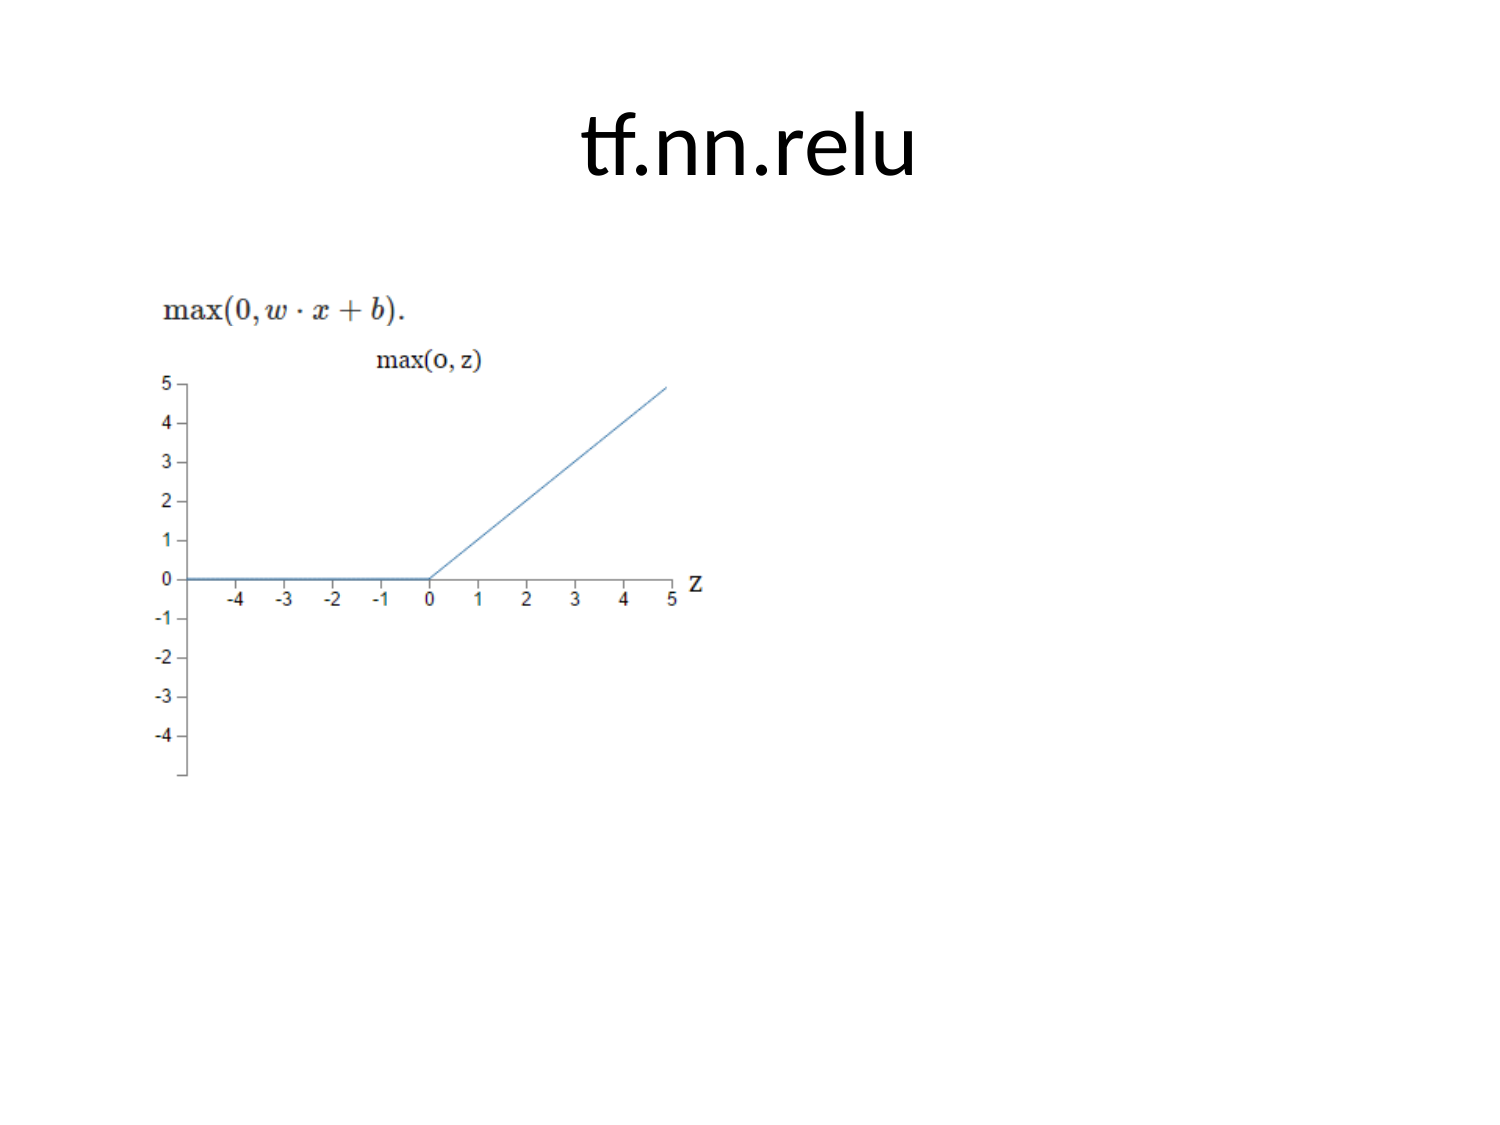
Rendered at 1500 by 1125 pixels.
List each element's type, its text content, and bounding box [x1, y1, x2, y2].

picture [88, 325, 811, 825]
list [88, 278, 511, 325]
title tf.nn.relu [75, 45, 1425, 233]
